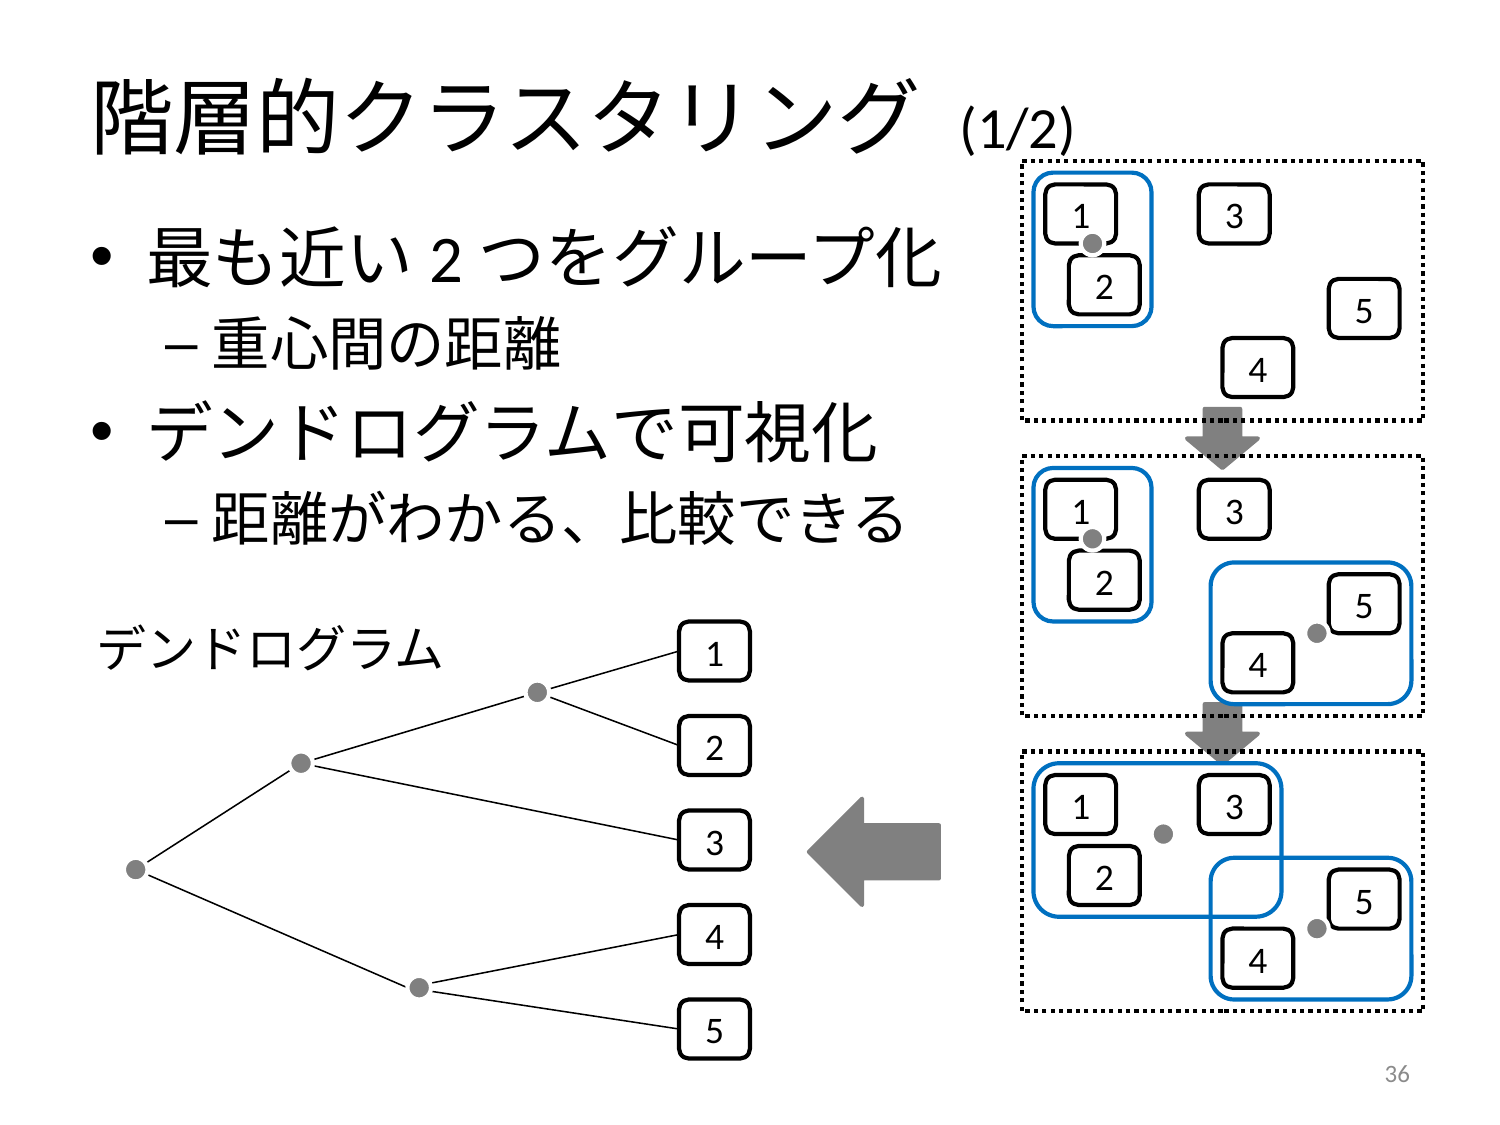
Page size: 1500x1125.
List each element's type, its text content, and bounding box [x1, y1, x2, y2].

text_box [1031, 170, 1154, 329]
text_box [537, 650, 680, 693]
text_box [407, 995, 680, 1030]
title 階層的クラスタリング (1/2) [74, 44, 1426, 185]
text_box [1020, 159, 1425, 423]
text_box [806, 796, 941, 907]
text_box 1 [676, 619, 753, 683]
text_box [1021, 455, 1424, 717]
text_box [541, 699, 680, 746]
text_box 5 [676, 997, 753, 1061]
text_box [412, 934, 680, 988]
slide_number 35 [1074, 1042, 1425, 1103]
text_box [1021, 751, 1424, 1012]
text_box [135, 762, 302, 868]
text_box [306, 762, 680, 841]
text_box [121, 857, 130, 883]
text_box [135, 869, 408, 988]
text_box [300, 692, 538, 764]
text_box [287, 750, 295, 761]
text_box 4 [676, 902, 753, 967]
list 最も近い2つをグループ化 重心間の距離 デンドログラムで可視化 距離がわかる、比較できる [74, 207, 1426, 1036]
text_box 2 [676, 713, 753, 778]
text_box デンドログラム [81, 609, 460, 685]
text_box [1078, 229, 1107, 258]
text_box 3 [676, 808, 753, 872]
text_box [523, 679, 532, 690]
